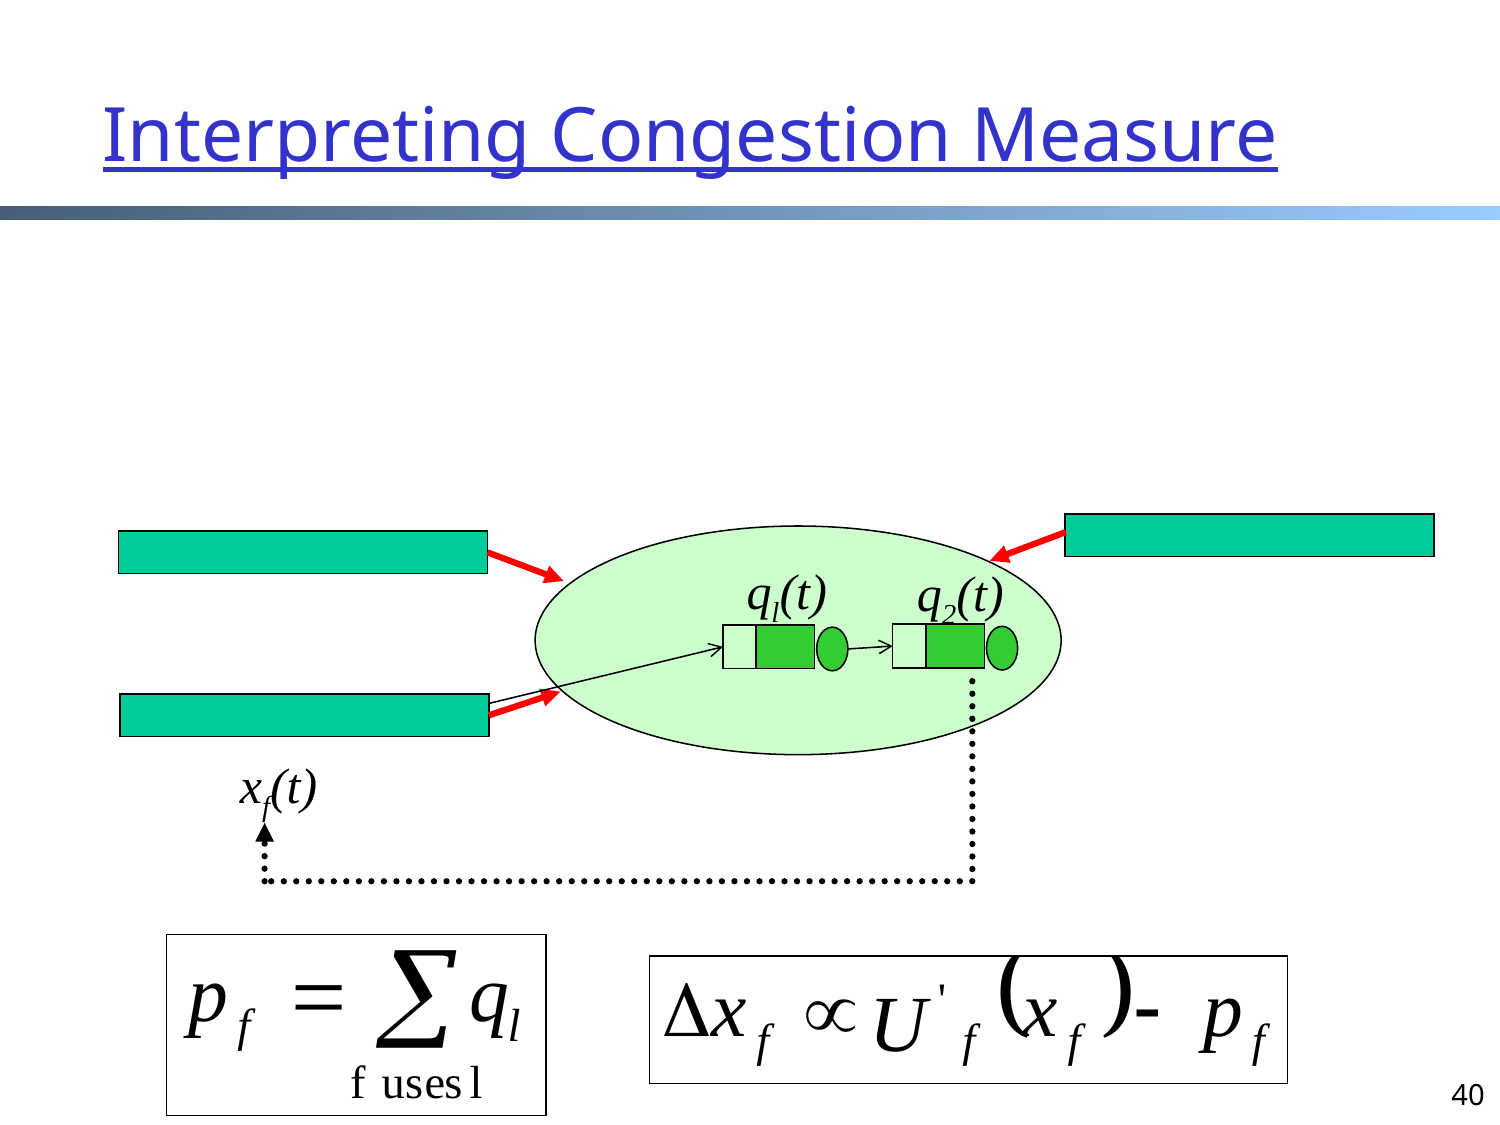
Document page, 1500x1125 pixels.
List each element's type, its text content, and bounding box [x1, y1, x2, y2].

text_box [650, 956, 1288, 1083]
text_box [167, 935, 546, 1115]
title Interpreting Congestion Measure [87, 37, 1442, 225]
slide_number 40 [1424, 1068, 1500, 1125]
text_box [118, 513, 1435, 882]
